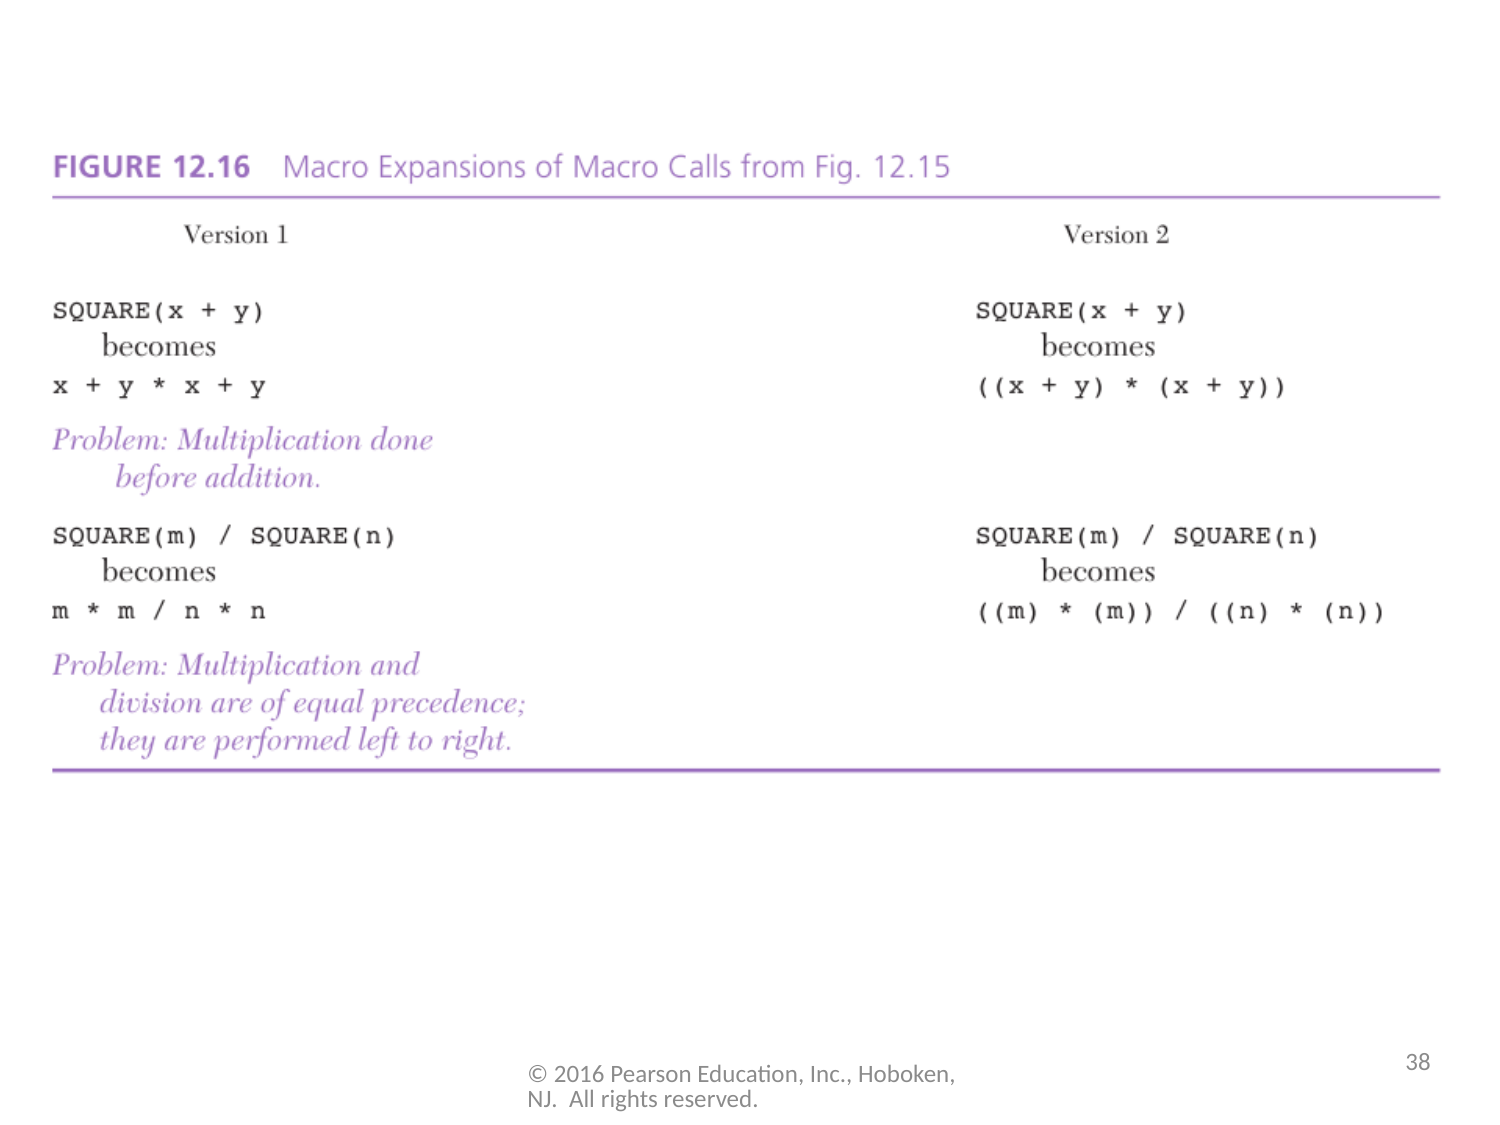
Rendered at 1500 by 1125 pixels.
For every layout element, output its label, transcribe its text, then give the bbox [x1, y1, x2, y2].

slide_number 38 [1095, 1030, 1446, 1091]
footer © 2016 Pearson Education, Inc., Hoboken, NJ. All rights reserved. [512, 1042, 988, 1103]
picture [26, 137, 1474, 798]
